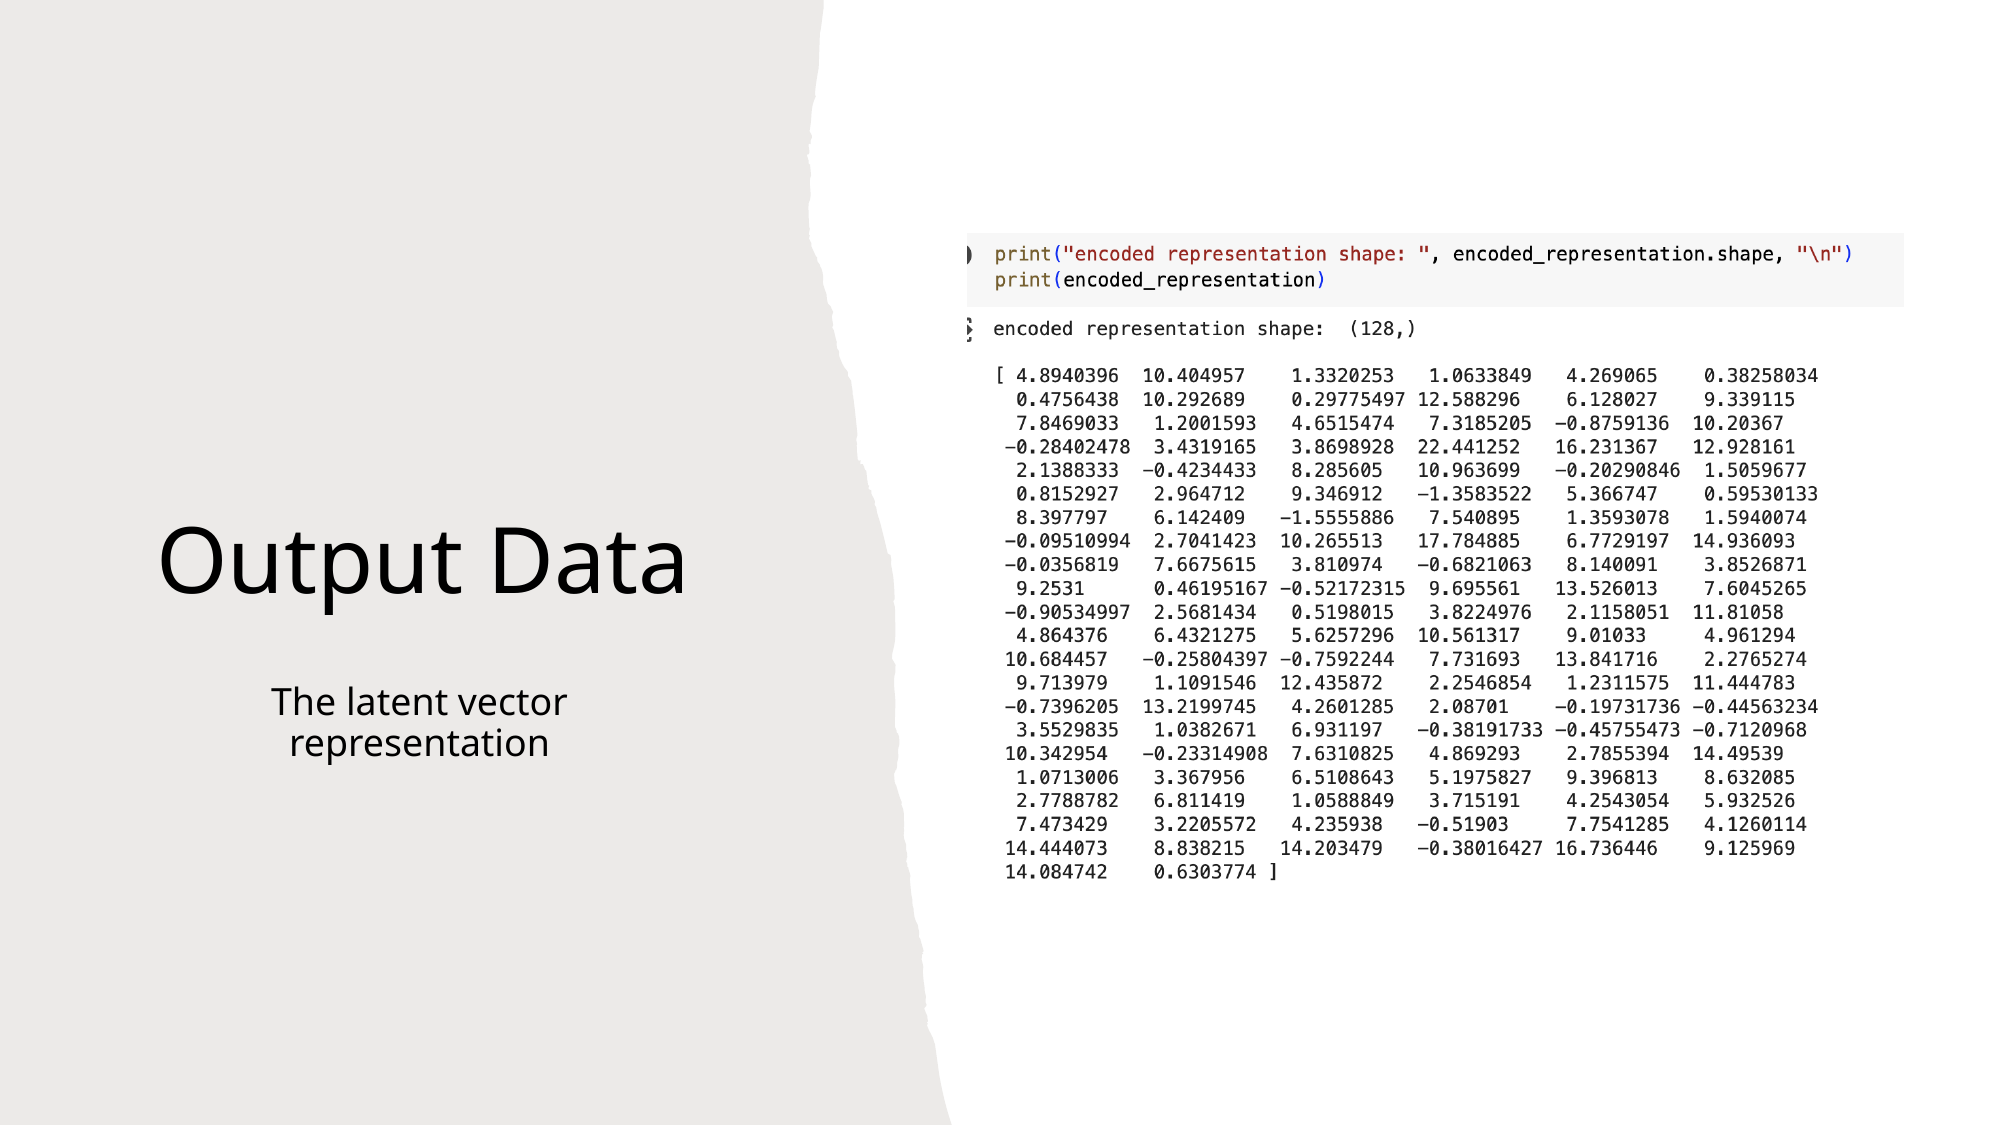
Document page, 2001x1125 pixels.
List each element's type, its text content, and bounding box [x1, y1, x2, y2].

title Output Data [126, 162, 721, 622]
text_box [810, 0, 2000, 1125]
list The latent vector representation [163, 676, 677, 863]
text_box [0, 0, 954, 1125]
picture [966, 232, 1905, 888]
